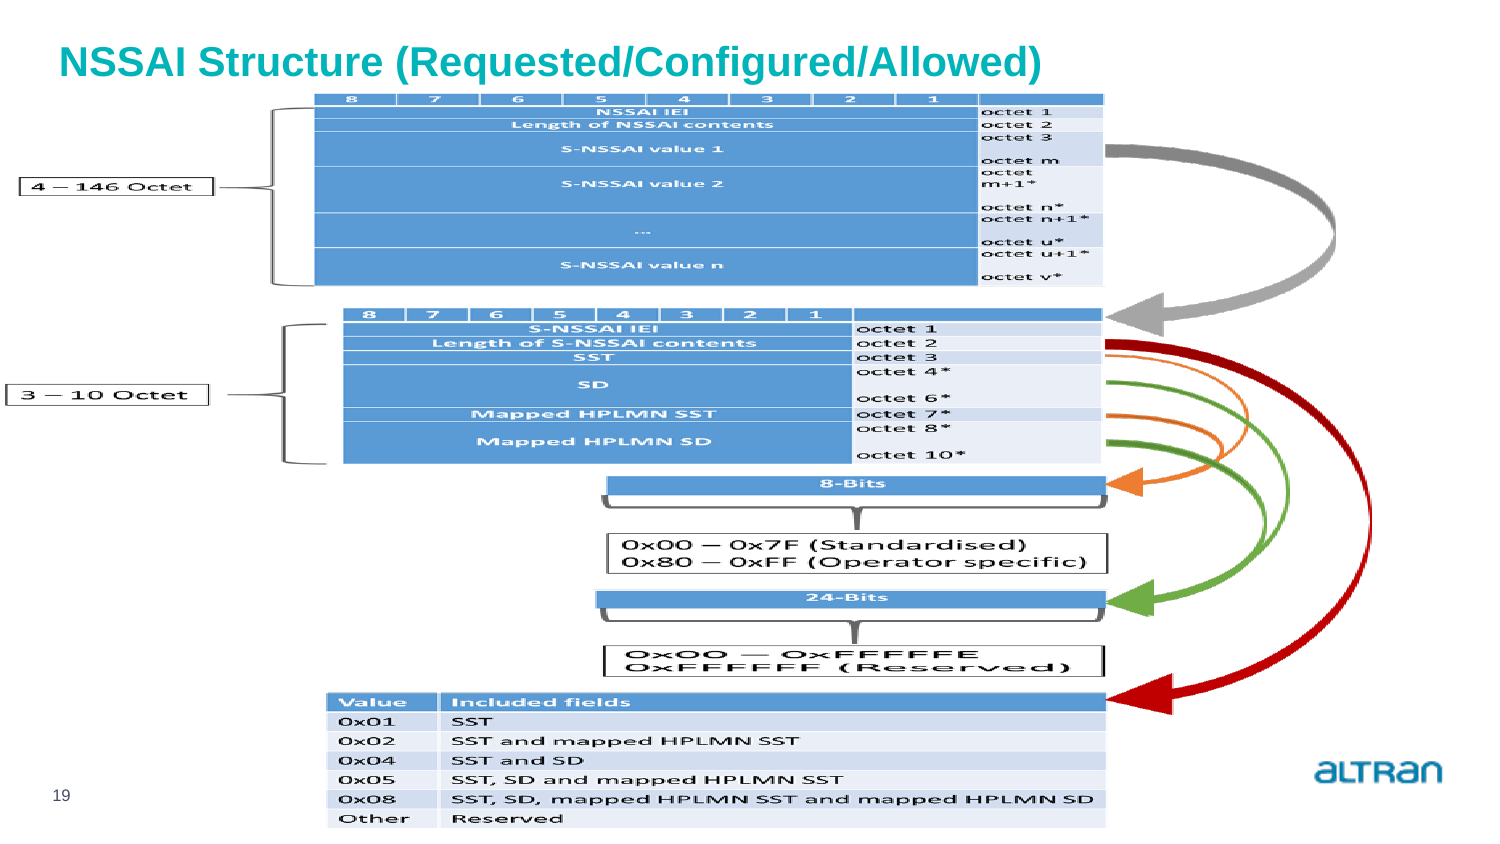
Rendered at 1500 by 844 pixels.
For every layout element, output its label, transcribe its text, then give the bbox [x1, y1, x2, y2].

title NSSAI Structure (Requested/Configured/Allowed) [58, 40, 1413, 133]
picture [0, 90, 1447, 834]
